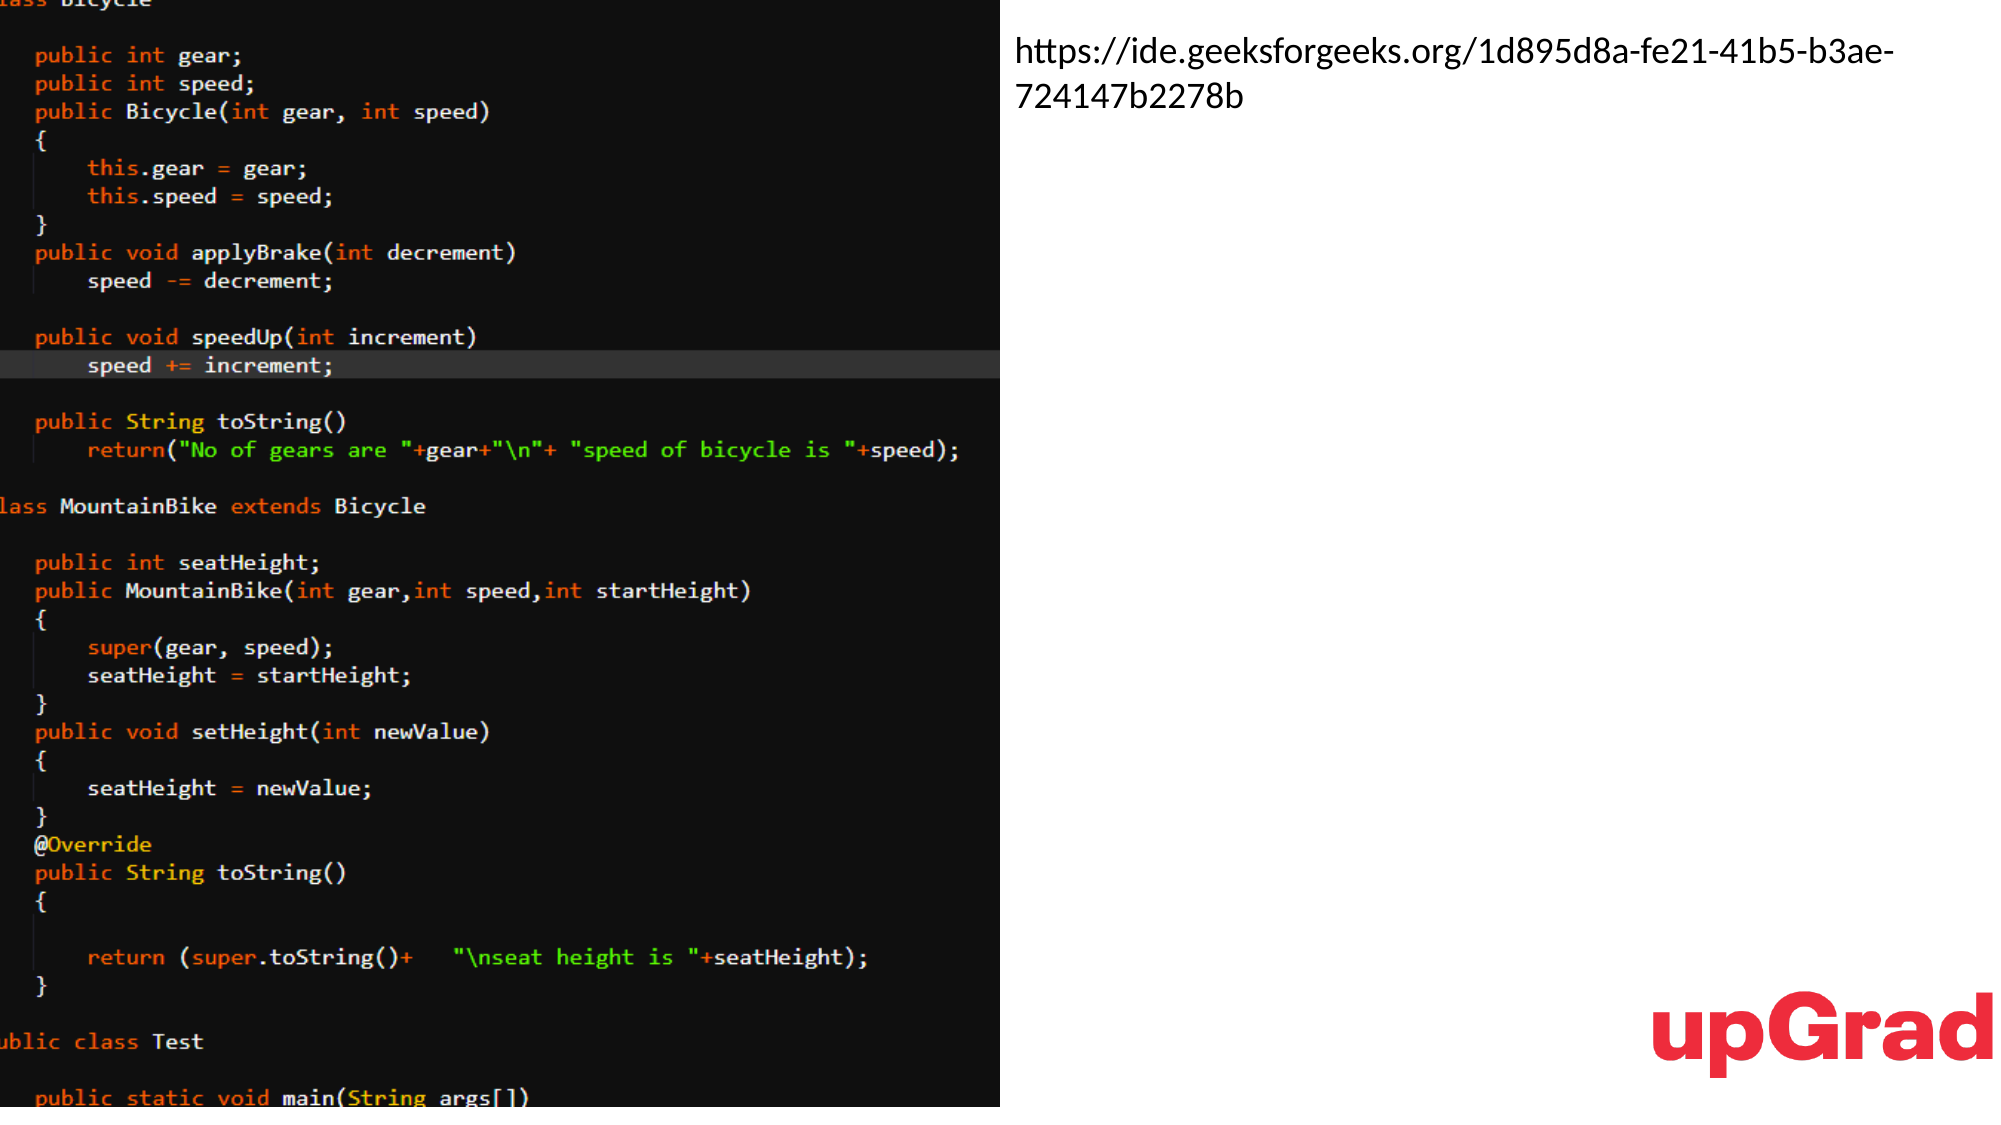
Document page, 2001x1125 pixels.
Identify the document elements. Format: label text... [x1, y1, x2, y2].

picture [1645, 936, 2000, 1125]
text_box https://ide.geeksforgeeks.org/1d895d8a-fe21-41b5-b3ae-724147b2278b [1000, 18, 1957, 124]
picture [0, 0, 1000, 1107]
